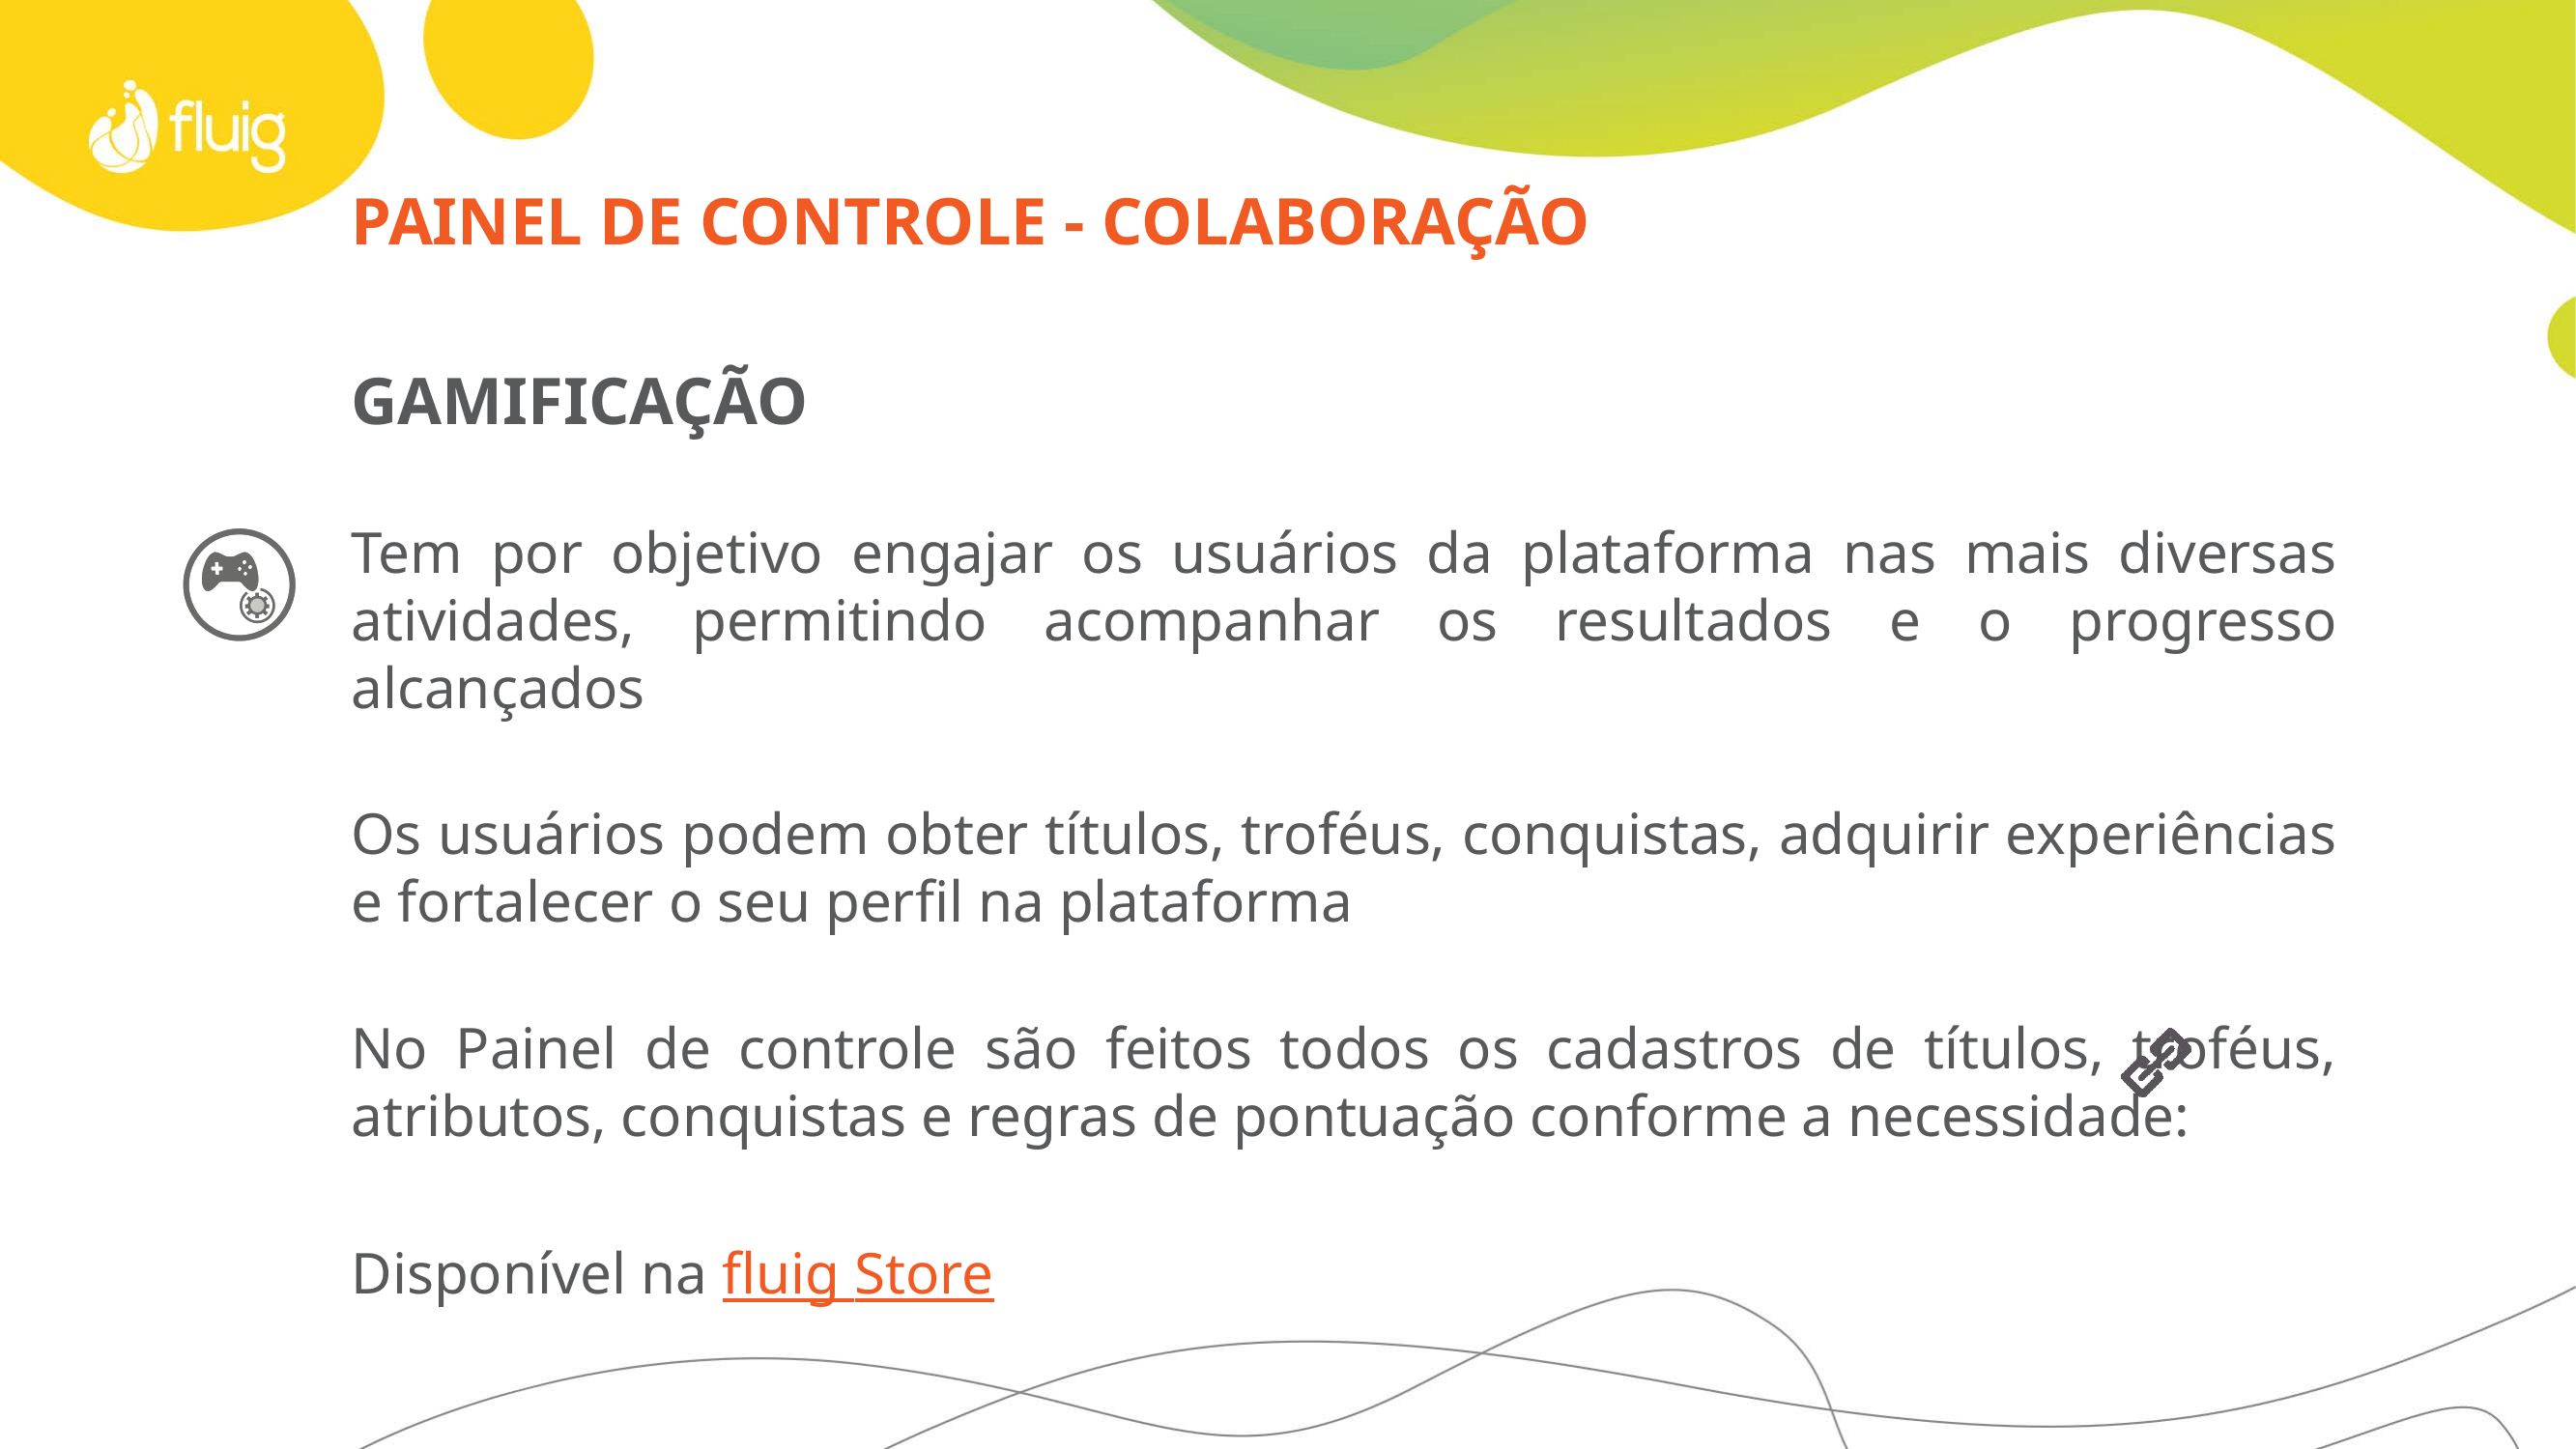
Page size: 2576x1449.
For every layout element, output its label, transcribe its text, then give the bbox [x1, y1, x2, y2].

picture [0, 0, 2576, 1449]
list GAMIFICAÇÃO Tem por objetivo engajar os usuários da plataforma nas mais diversas atividades, permitindo acompanhar os resultados e o progresso alcançados Os usuários podem obter títulos, troféus, conquistas, adquirir experiências e fortalecer o seu perfil na plataforma No Painel de controle são feitos todos os cadastros de títulos, troféus, atributos, conquistas e regras de pontuação conforme a necessidade: Disponível na fluig Store [336, 353, 2352, 1267]
title Painel de controle - colaboração [336, 173, 2352, 353]
